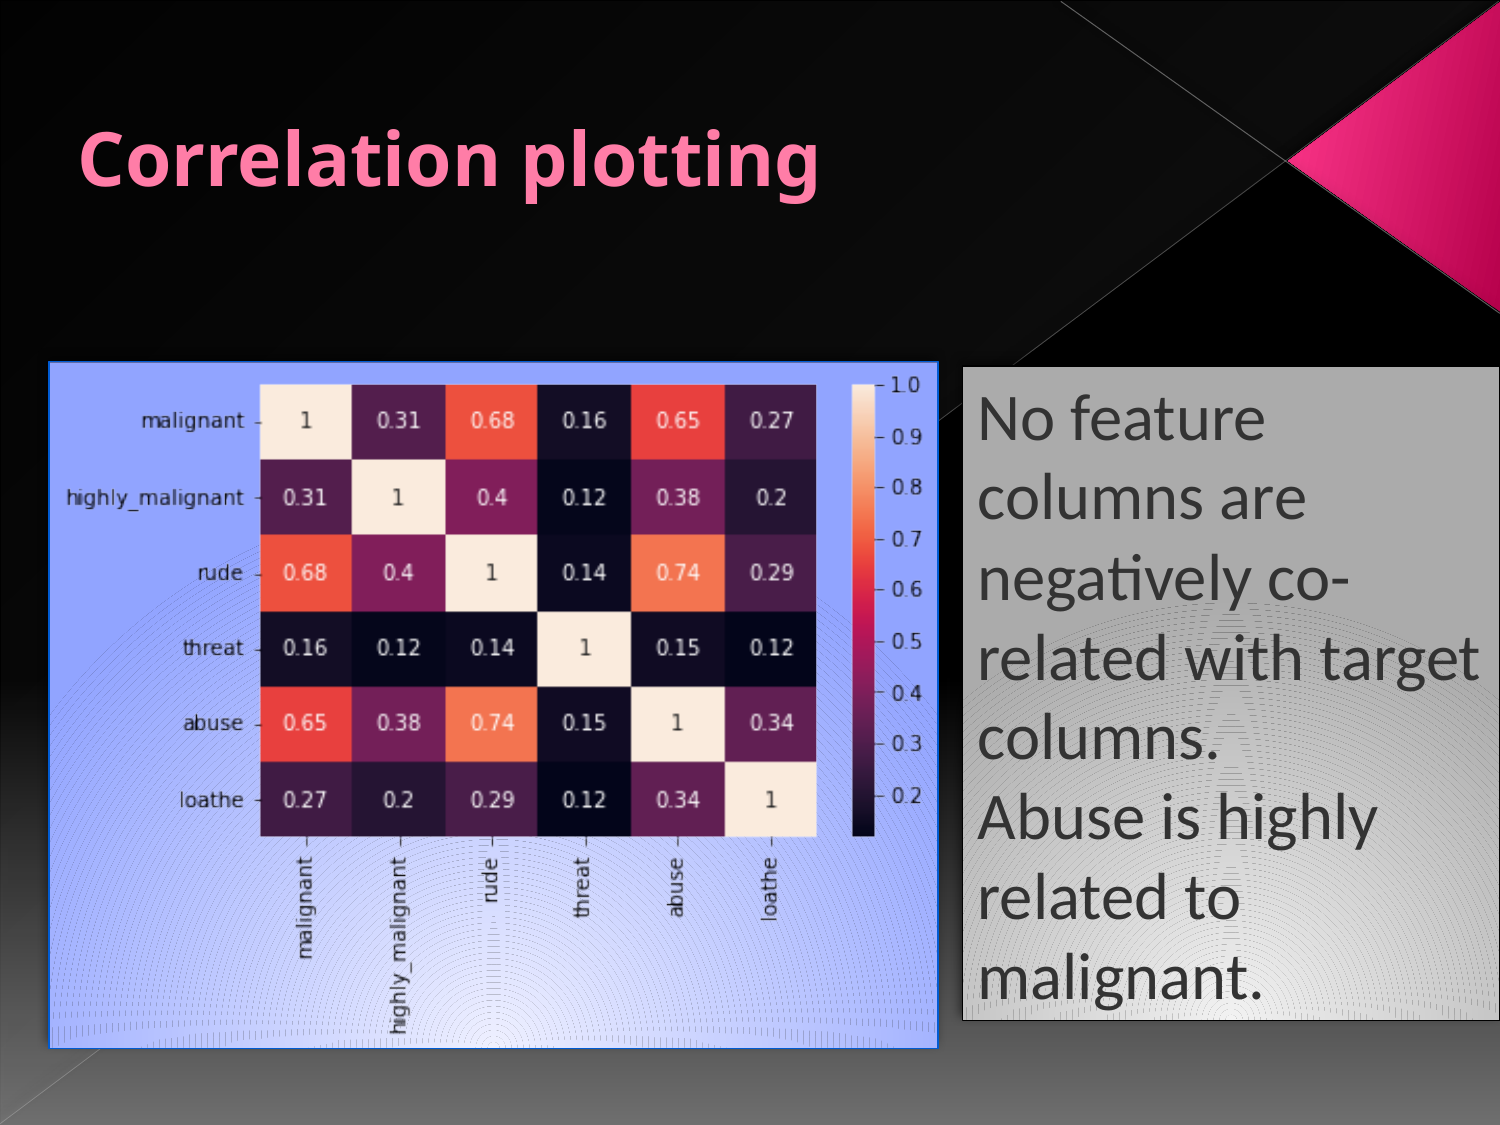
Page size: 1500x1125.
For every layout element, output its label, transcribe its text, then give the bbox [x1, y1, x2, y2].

title Correlation plotting [62, 44, 1250, 268]
picture [49, 362, 938, 1049]
text_box No feature columns are negatively co-related with target columns. Abuse is highly related to malignant. [962, 365, 1500, 1021]
